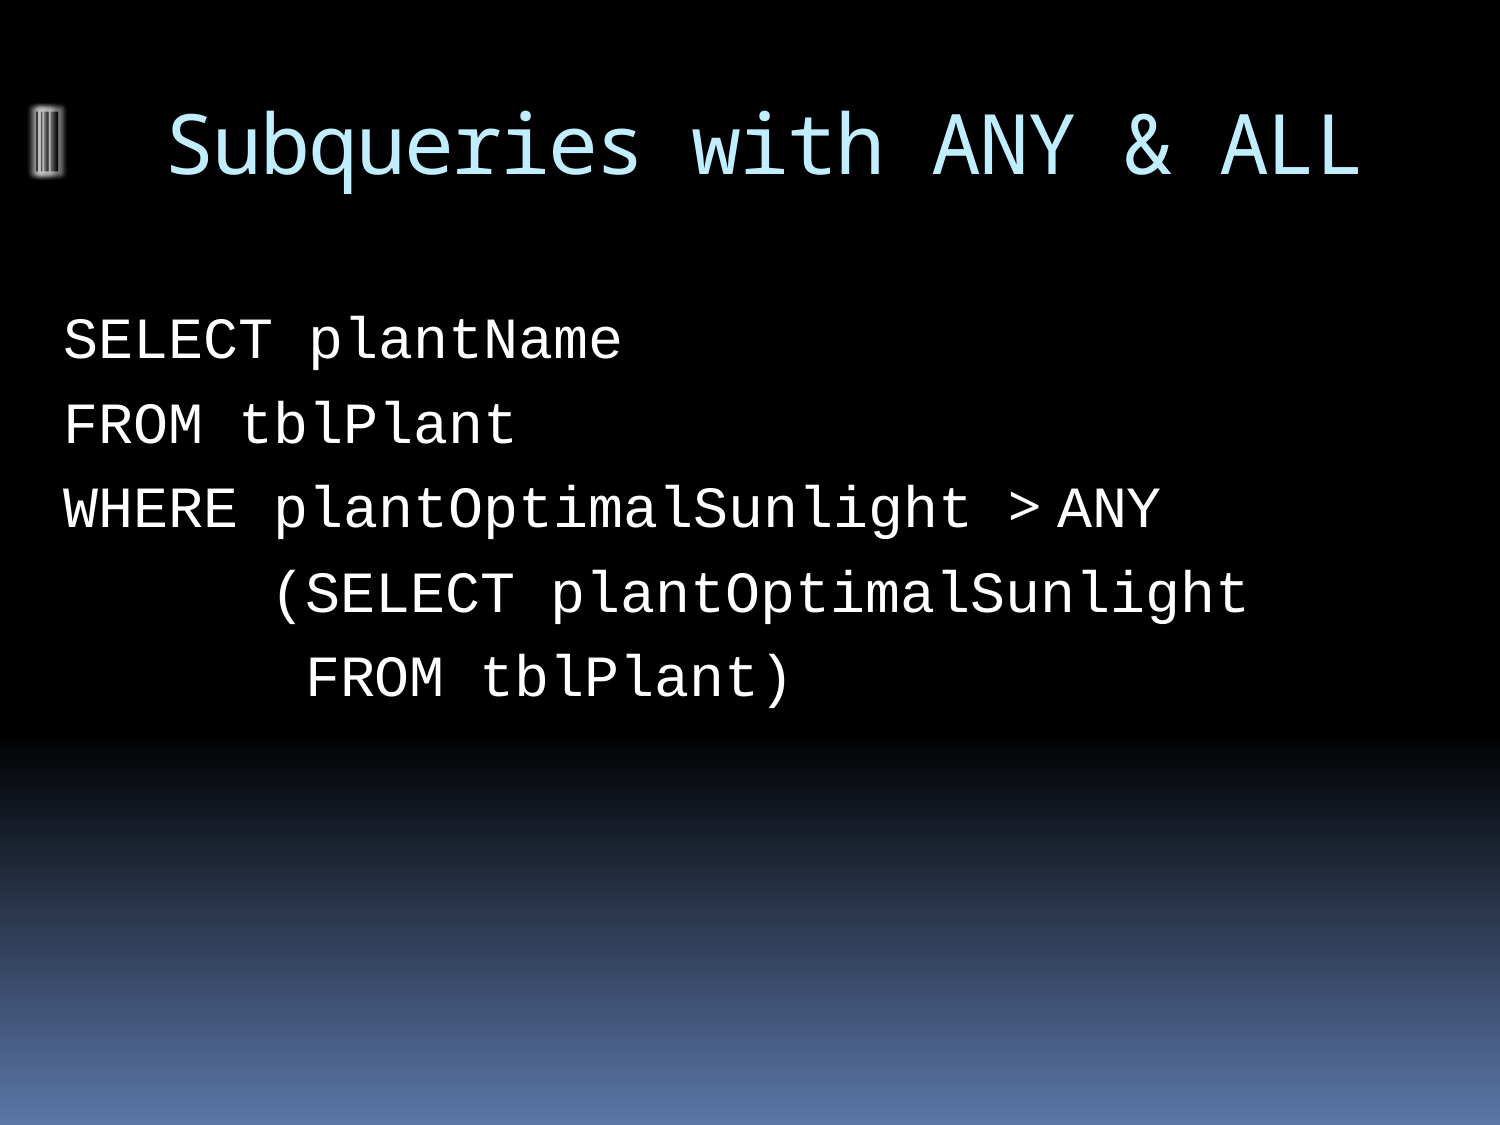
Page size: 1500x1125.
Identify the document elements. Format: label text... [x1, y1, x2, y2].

list SELECT plantName FROM tblPlant WHERE plantOptimalSunlight > ANY (SELECT plantOptimalSunlight FROM tblPlant) [37, 292, 1463, 1043]
title Subqueries with ANY & ALL [150, 84, 1425, 235]
